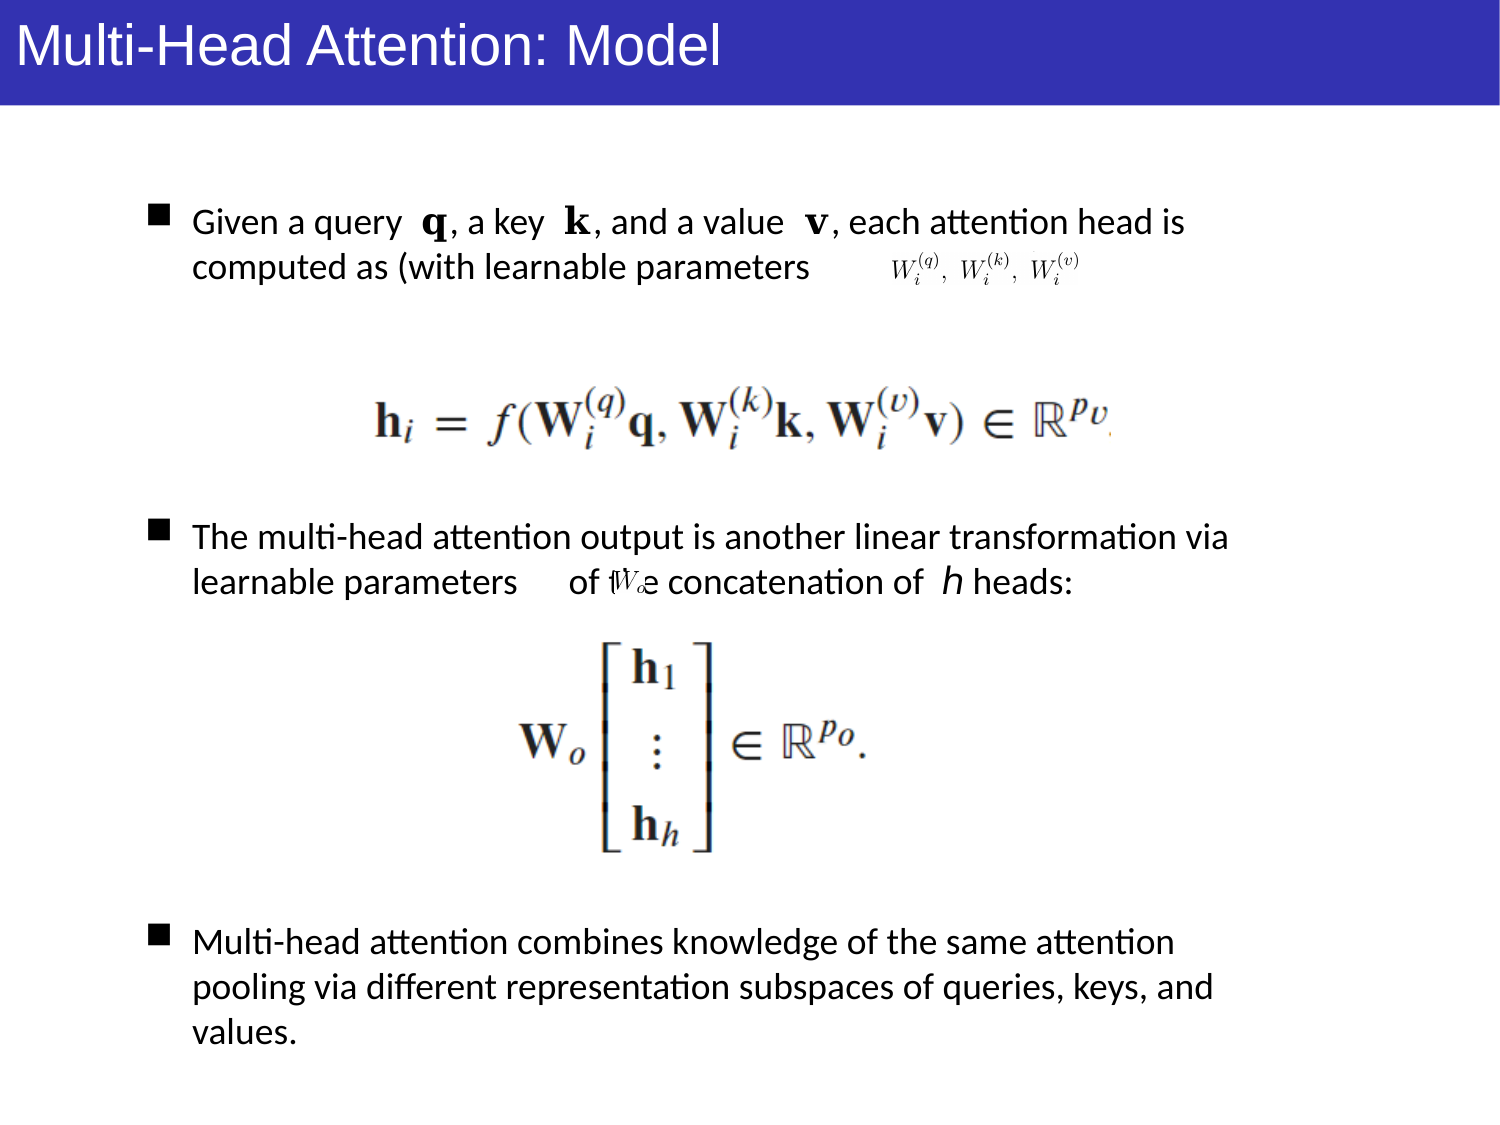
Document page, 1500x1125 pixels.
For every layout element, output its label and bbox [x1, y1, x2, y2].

picture [489, 619, 883, 870]
text_box [130, 189, 1304, 1069]
text_box [0, 0, 1500, 106]
picture [358, 374, 1111, 467]
